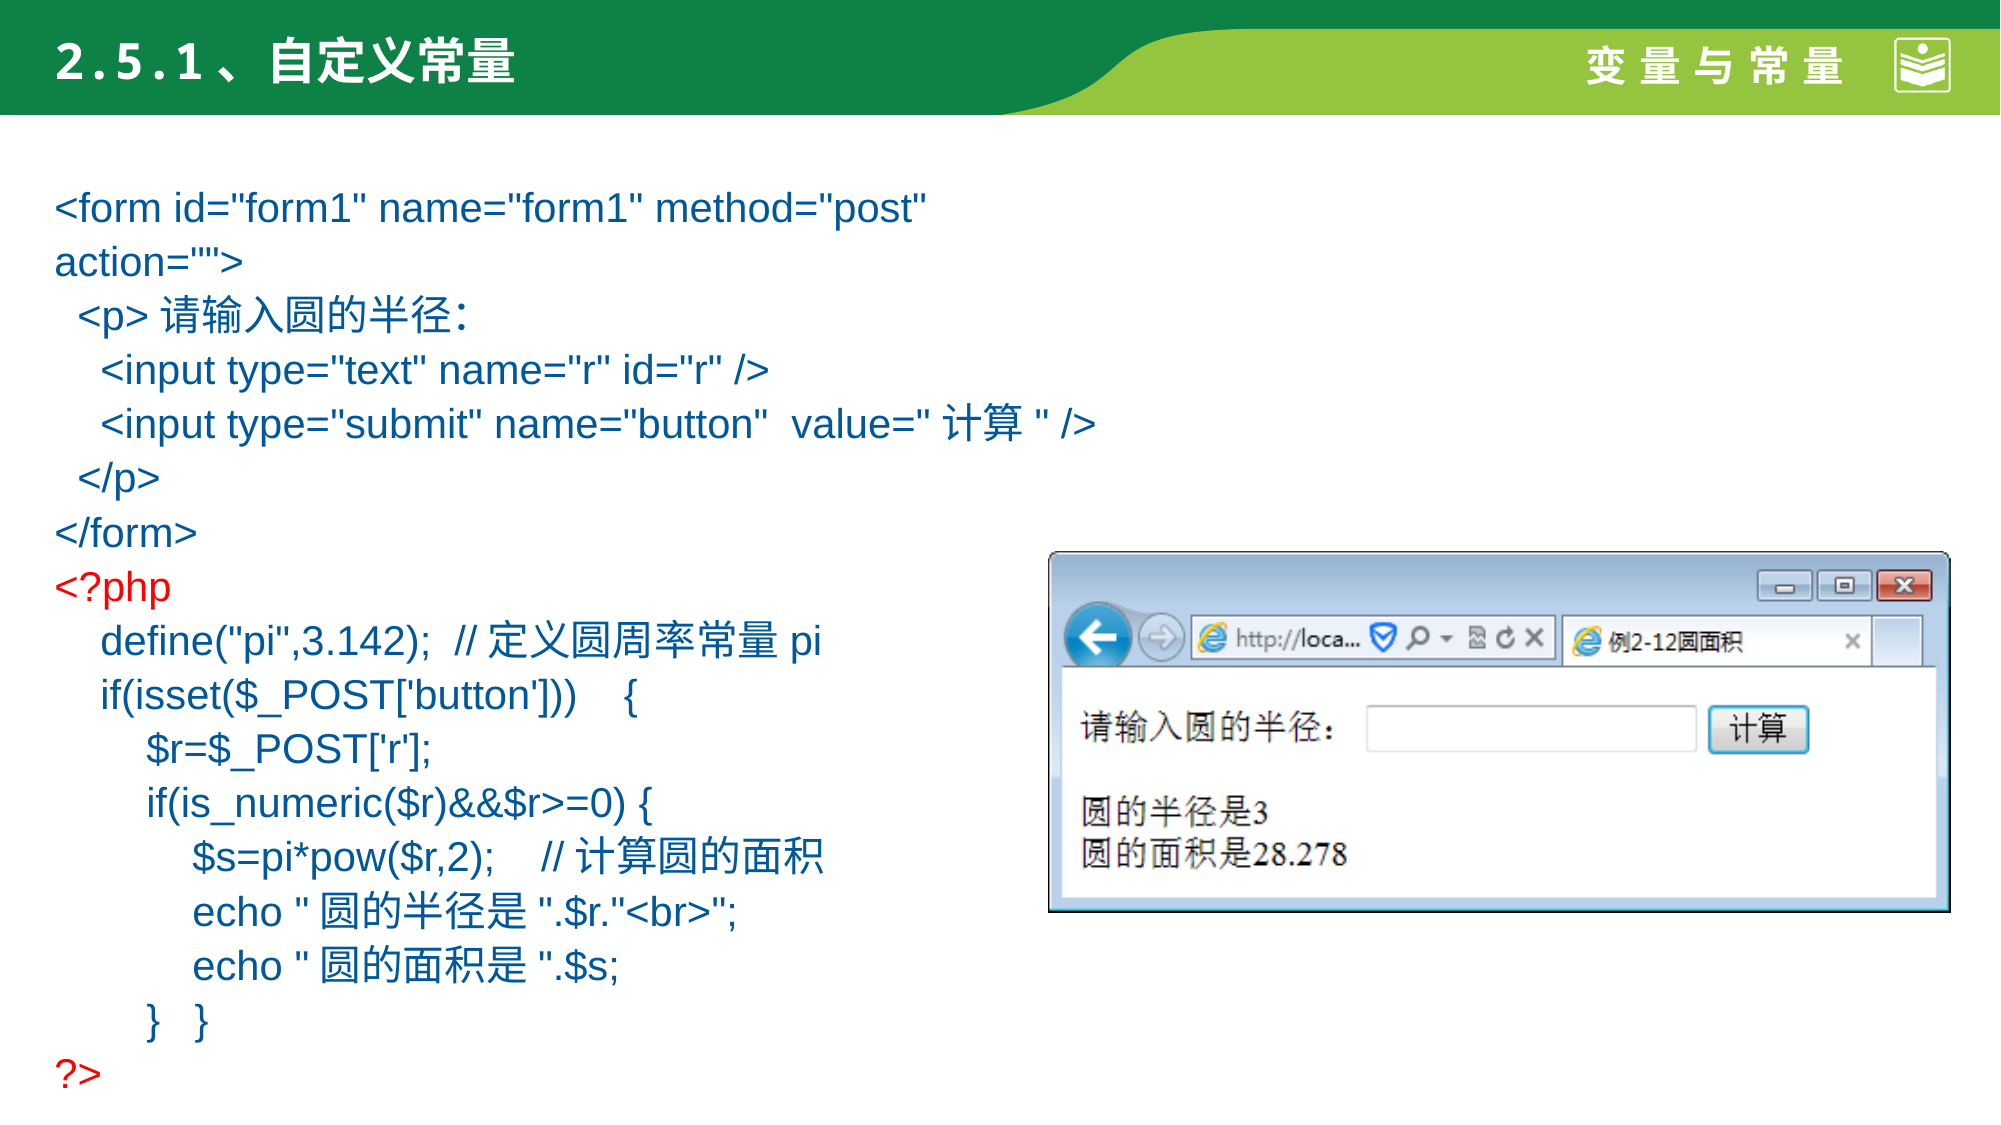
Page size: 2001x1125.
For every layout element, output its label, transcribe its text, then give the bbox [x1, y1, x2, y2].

text_box [0, 0, 2000, 116]
text_box 变量与常量 [1570, 32, 1860, 98]
text_box <form id="form1" name="form1" method="post" action=""> <p>请输入圆的半径： <input type="text" name="r" id="r" /> <input type="submit" name="button" value="计算" /> </p> </form> <?php define("pi",3.142); //定义圆周率常量pi if(isset($_POST['button'])) { $r=$_POST['r']; if(is_numeric($r)&&$r>=0) { $s=pi*pow($r,2); //计算圆的面积 echo "圆的半径是".$r."<br>"; echo "圆的面积是".$s; } } ?> [39, 168, 1131, 1105]
picture [1047, 551, 1951, 914]
text_box [999, 28, 2000, 116]
picture [1893, 37, 1951, 93]
text_box 2.5.1、自定义常量 [39, 21, 606, 97]
